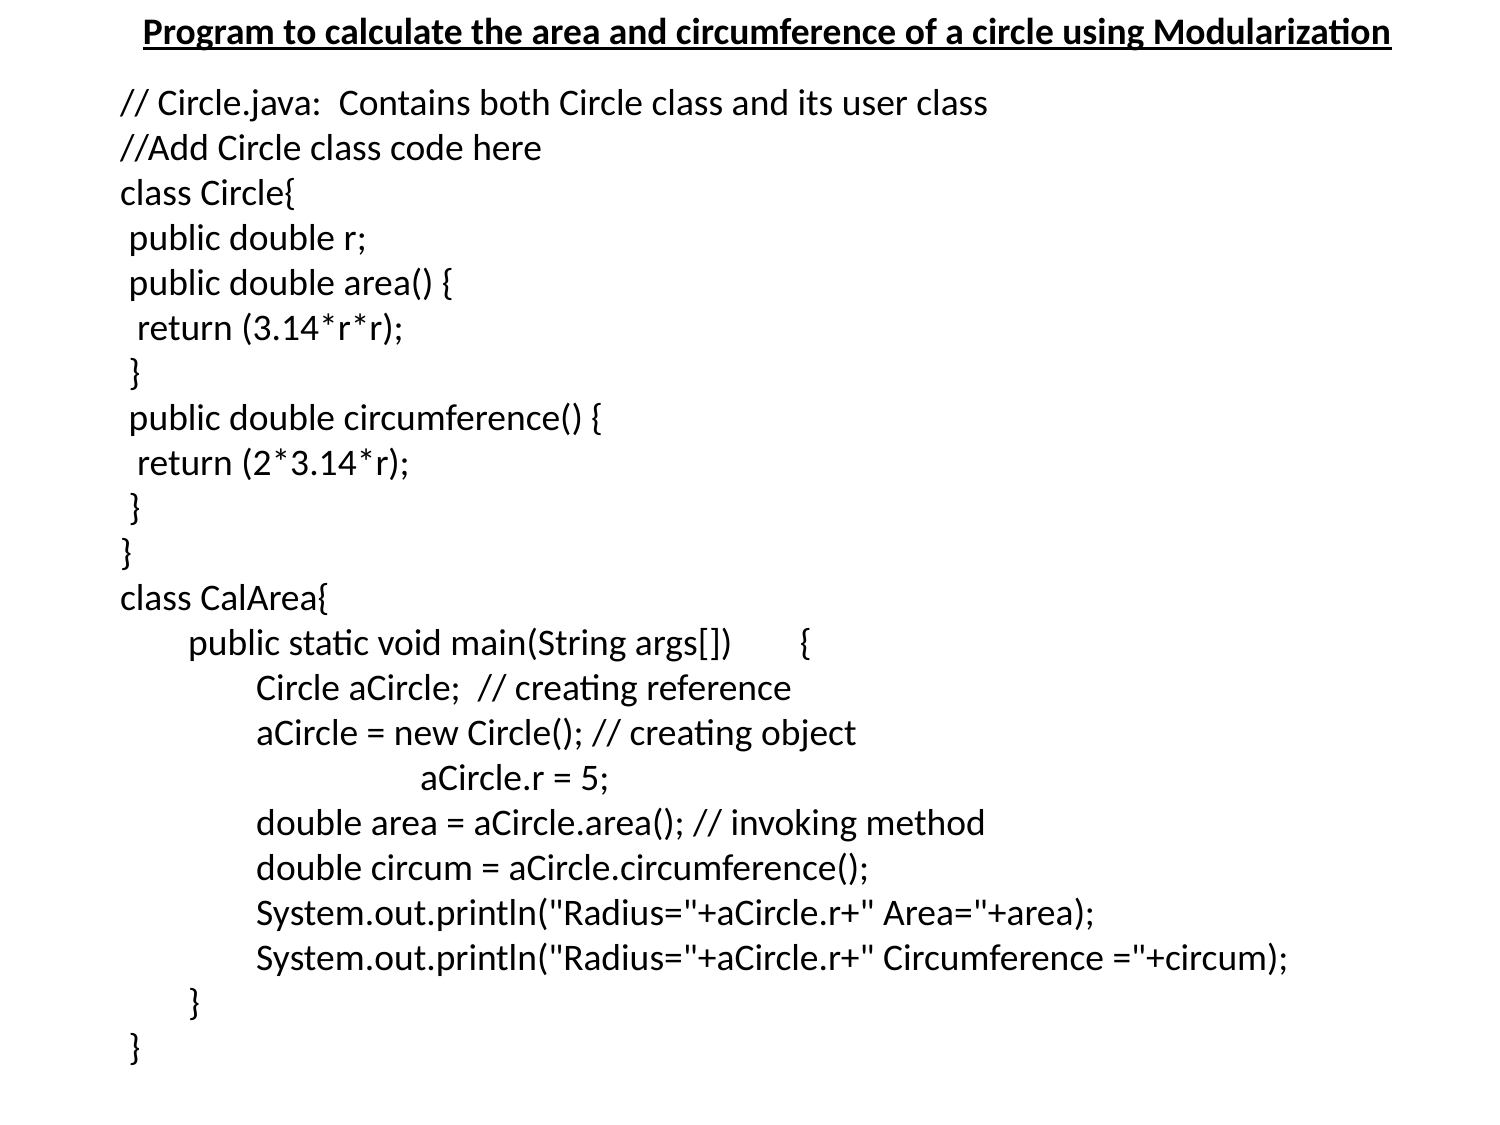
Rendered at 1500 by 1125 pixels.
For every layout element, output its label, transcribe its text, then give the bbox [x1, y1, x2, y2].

text_box Program to calculate the area and circumference of a circle using Modularization [35, 0, 1500, 60]
text_box // Circle.java: Contains both Circle class and its user class //Add Circle class code here class Circle{ public double r; public double area() { return (3.14*r*r); } public double circumference() { return (2*3.14*r); } } class CalArea{ public static void main(String args[]) { Circle aCircle; // creating reference aCircle = new Circle(); // creating object aCircle.r = 5; double area = aCircle.area(); // invoking method double circum = aCircle.circumference(); System.out.println("Radius="+aCircle.r+" Area="+area); System.out.println("Radius="+aCircle.r+" Circumference ="+circum); } } [105, 70, 1393, 1075]
